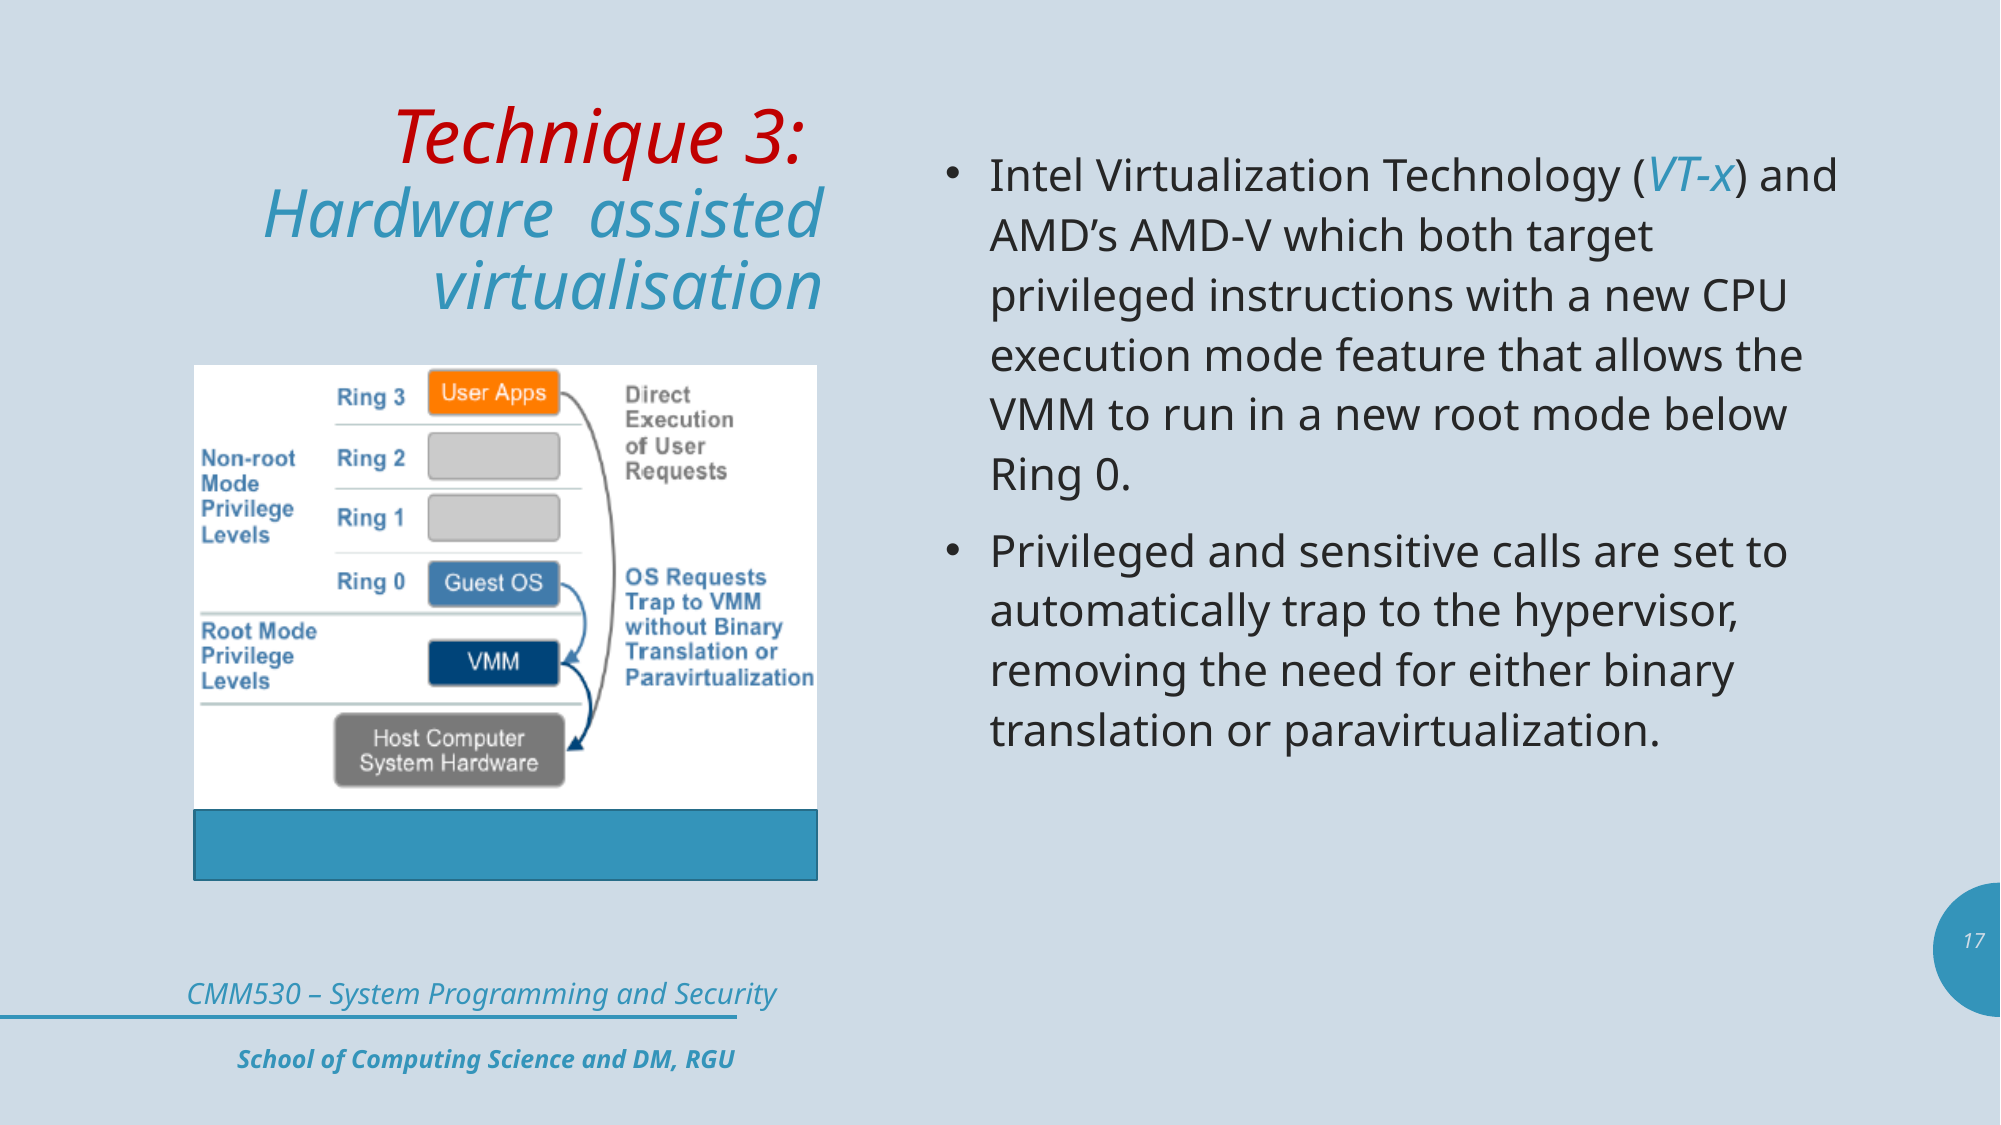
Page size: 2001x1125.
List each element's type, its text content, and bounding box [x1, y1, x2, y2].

text_box Technique 3: Hardware assisted virtualisation [82, 91, 840, 443]
slide_number 17 [1933, 904, 2000, 980]
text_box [194, 365, 817, 880]
list Intel Virtualization Technology (VT-x) and AMD’s AMD-V which both target privileged instructions with a new CPU execution mode feature that allows the VMM to run in a new root mode below Ring 0. Privileged and sensitive calls are set to automatically trap to the hypervisor, removing the need for either binary translation or paravirtualization. [930, 128, 1885, 768]
